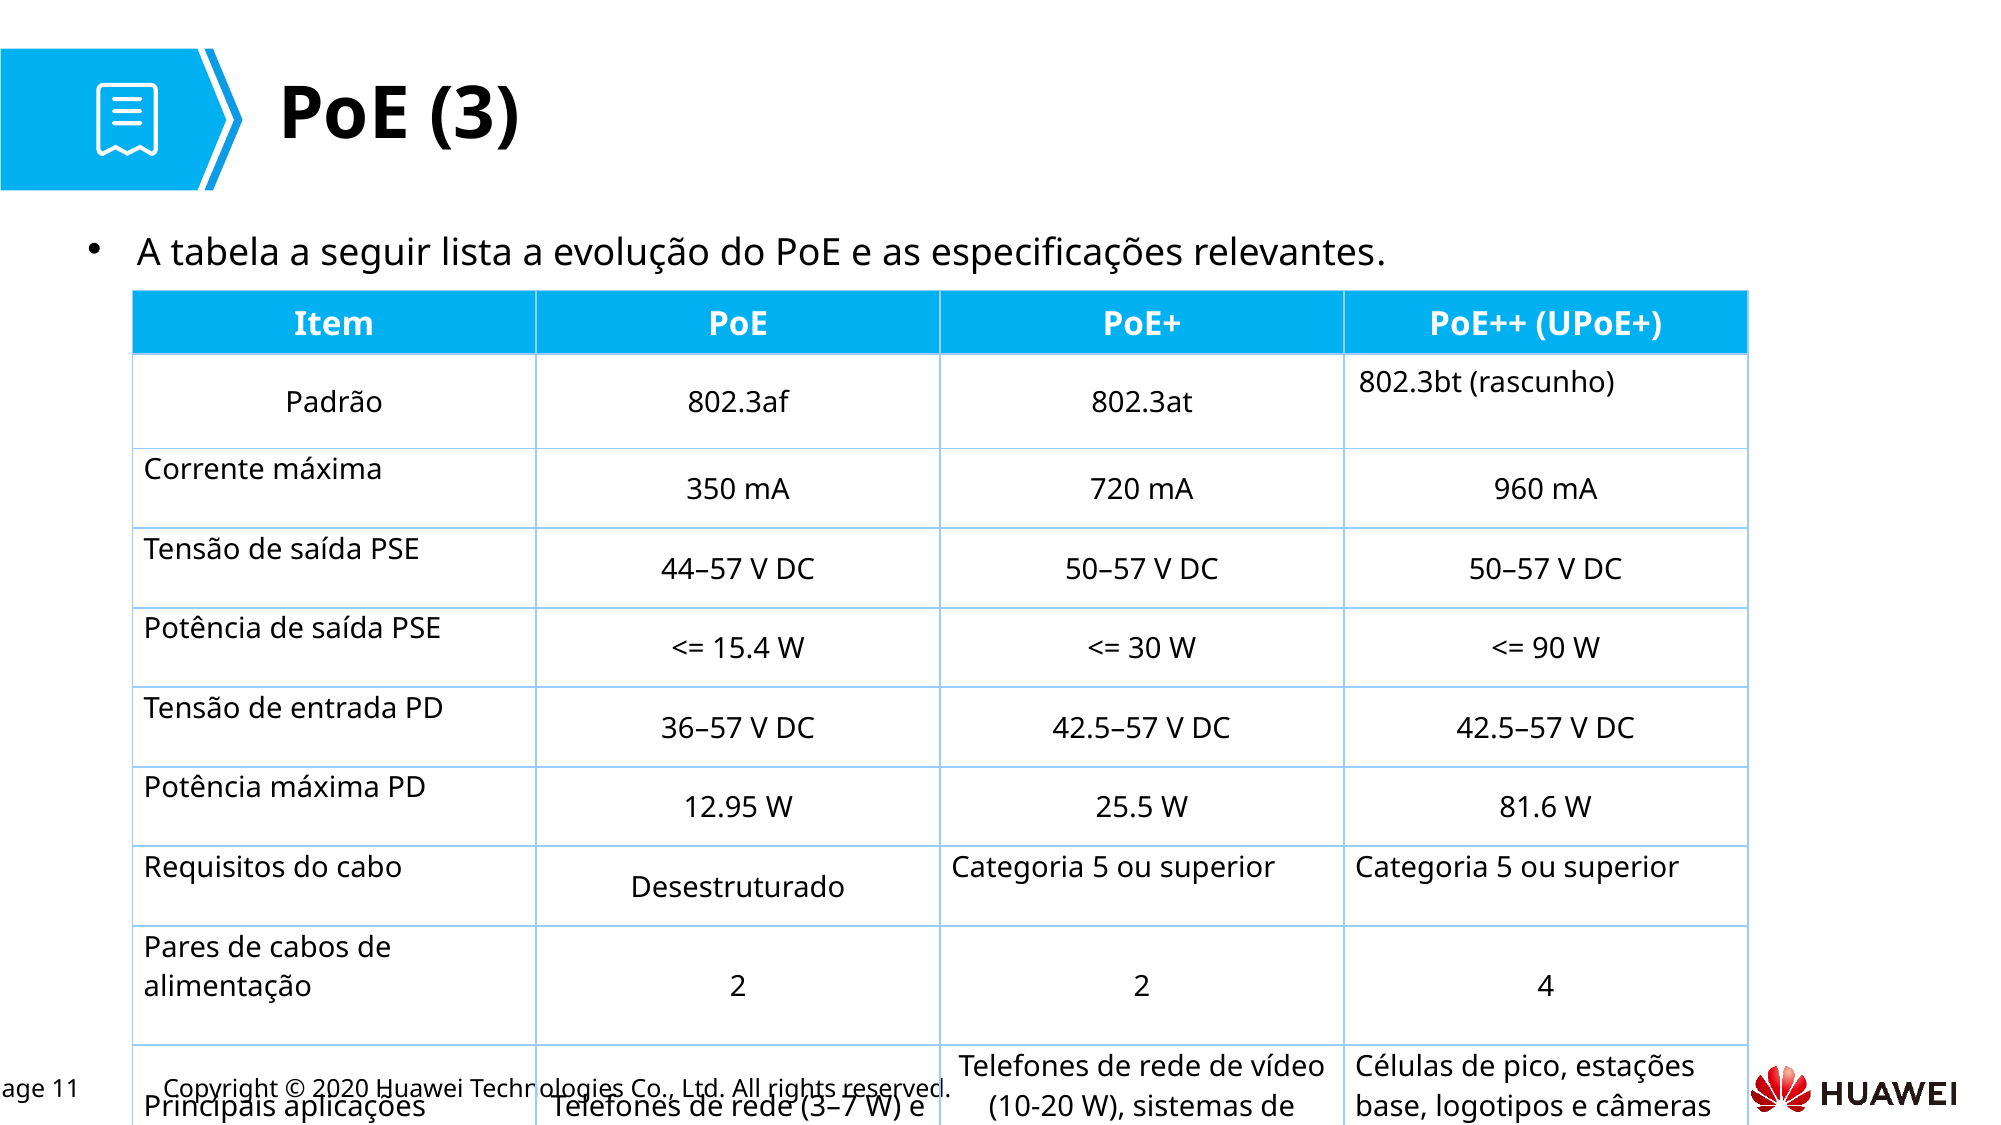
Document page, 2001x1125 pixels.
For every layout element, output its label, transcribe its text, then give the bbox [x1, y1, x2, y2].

table_cell <= 30 W [941, 609, 1343, 686]
table_cell <= 15.4 W [537, 609, 939, 686]
table_cell Principais aplicações [133, 1046, 535, 1125]
table_cell Desestruturado [537, 847, 939, 925]
table_cell 802.3bt (rascunho) [1345, 355, 1747, 448]
table_cell 802.3at [941, 355, 1343, 448]
table_cell 44–57 V DC [537, 529, 939, 607]
table_header Item [133, 291, 535, 353]
table_cell Corrente máxima [133, 449, 535, 527]
table_cell Requisitos do cabo [133, 847, 535, 925]
table_cell 12.95 W [537, 768, 939, 845]
table_header PoE [537, 291, 939, 353]
table_cell 42.5–57 V DC [1345, 688, 1747, 766]
title PoE (3) [261, 67, 1875, 173]
table_cell 960 mA [1345, 449, 1747, 527]
table_cell <= 90 W [1345, 609, 1747, 686]
list A tabela a seguir lista a evolução do PoE e as especificações relevantes. [73, 203, 1930, 972]
table_cell 50–57 V DC [941, 529, 1343, 607]
table_cell 2 [941, 927, 1343, 1044]
table_cell 50–57 V DC [1345, 529, 1747, 607]
picture [1751, 1066, 1956, 1112]
table_cell Telefones de rede de vídeo (10-20 W), sistemas de vigilância por vídeo PTZ (20 W), etc. [941, 1046, 1343, 1125]
table_cell 25.5 W [941, 768, 1343, 845]
table_cell 2 [537, 927, 939, 1044]
table_header PoE+ [941, 291, 1343, 353]
table_header PoE++ (UPoE+) [1345, 291, 1747, 353]
table_cell Potência máxima PD [133, 768, 535, 845]
table_cell Células de pico, estações base, logotipos e câmeras térmicas externas [1345, 1046, 1747, 1125]
table_cell 350 mA [537, 449, 939, 527]
table_cell Tensão de entrada PD [133, 688, 535, 766]
table_cell 42.5–57 V DC [941, 688, 1343, 766]
table_cell Telefones de rede (3–7 W) e APs WLAN (8–12 W) [537, 1046, 939, 1125]
table_cell Potência de saída PSE [133, 609, 535, 686]
table_cell 720 mA [941, 449, 1343, 527]
table_cell 81.6 W [1345, 768, 1747, 845]
table_cell Tensão de saída PSE [133, 529, 535, 607]
table_cell Categoria 5 ou superior [941, 847, 1343, 925]
table_cell 4 [1345, 927, 1747, 1044]
table_cell Padrão [133, 355, 535, 448]
table_cell Categoria 5 ou superior [1345, 847, 1747, 925]
table_cell Pares de cabos de alimentação [133, 927, 535, 1044]
table_cell 802.3af [537, 355, 939, 448]
table_cell 36–57 V DC [537, 688, 939, 766]
